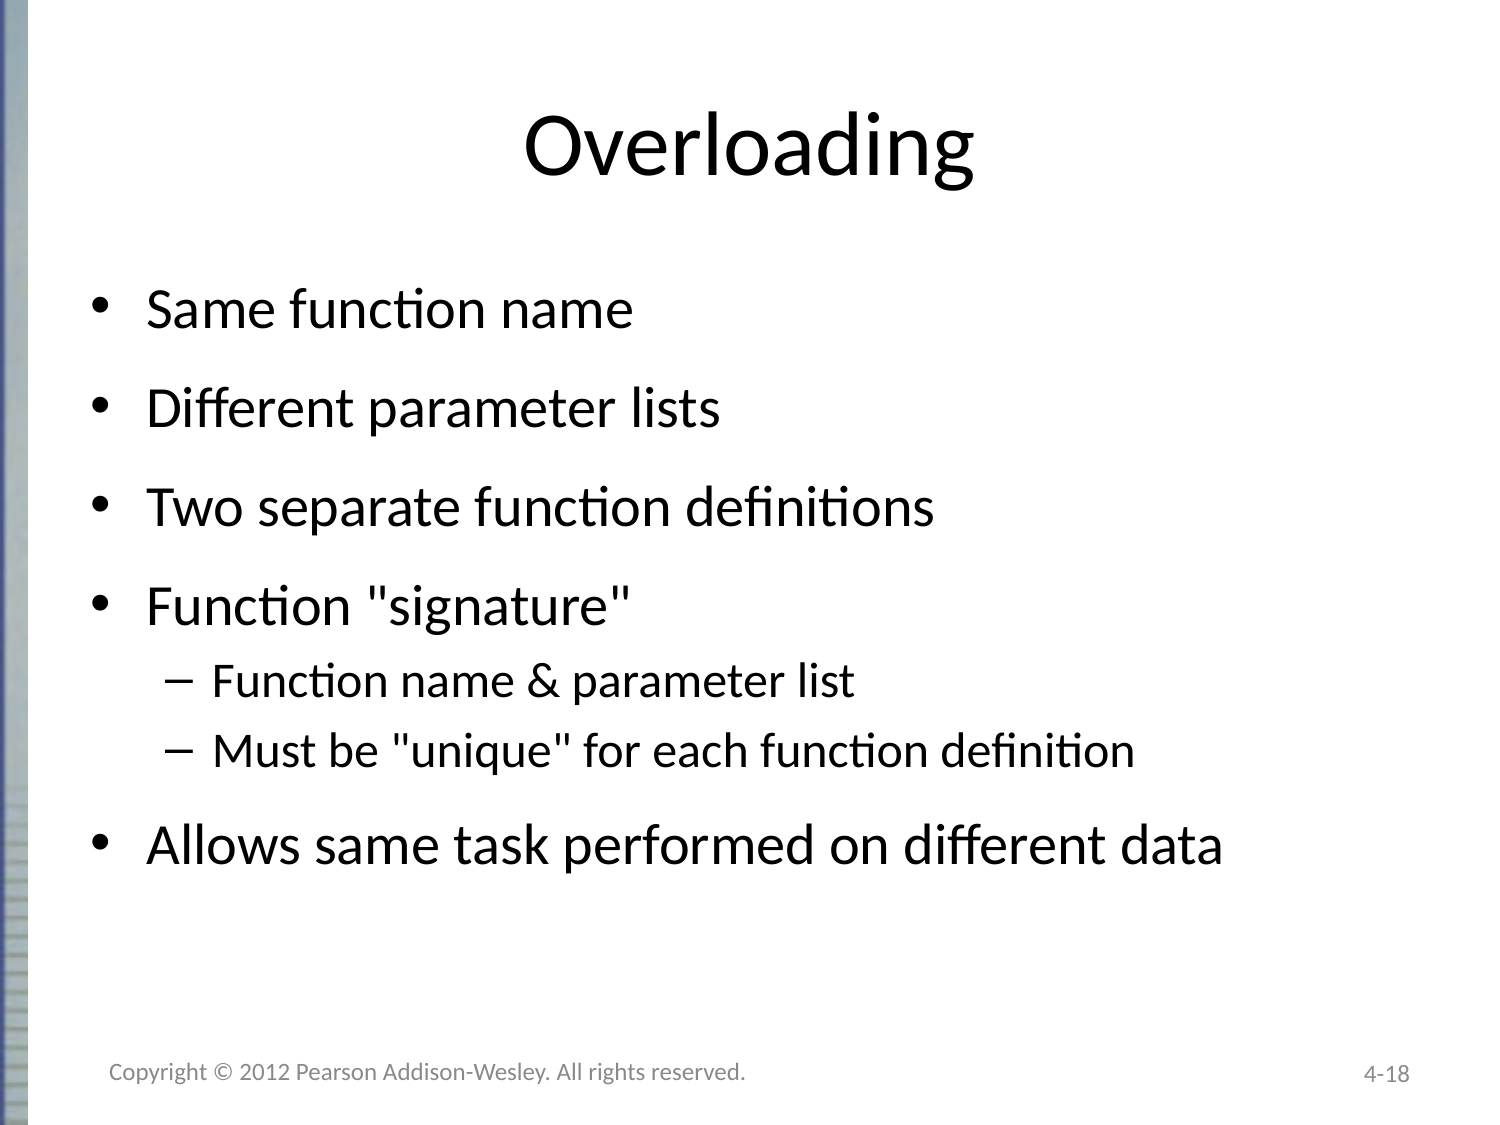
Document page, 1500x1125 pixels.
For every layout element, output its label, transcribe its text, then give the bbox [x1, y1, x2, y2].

slide_number 4-18 [1074, 1042, 1425, 1103]
picture [0, 0, 28, 1125]
list Same function name Different parameter lists Two separate function definitions Function "signature" Function name & parameter list Must be "unique" for each function definition Allows same task performed on different data [75, 262, 1425, 1005]
footer Copyright © 2012 Pearson Addison-Wesley. All rights reserved. [75, 1040, 788, 1100]
title Overloading [75, 45, 1425, 233]
